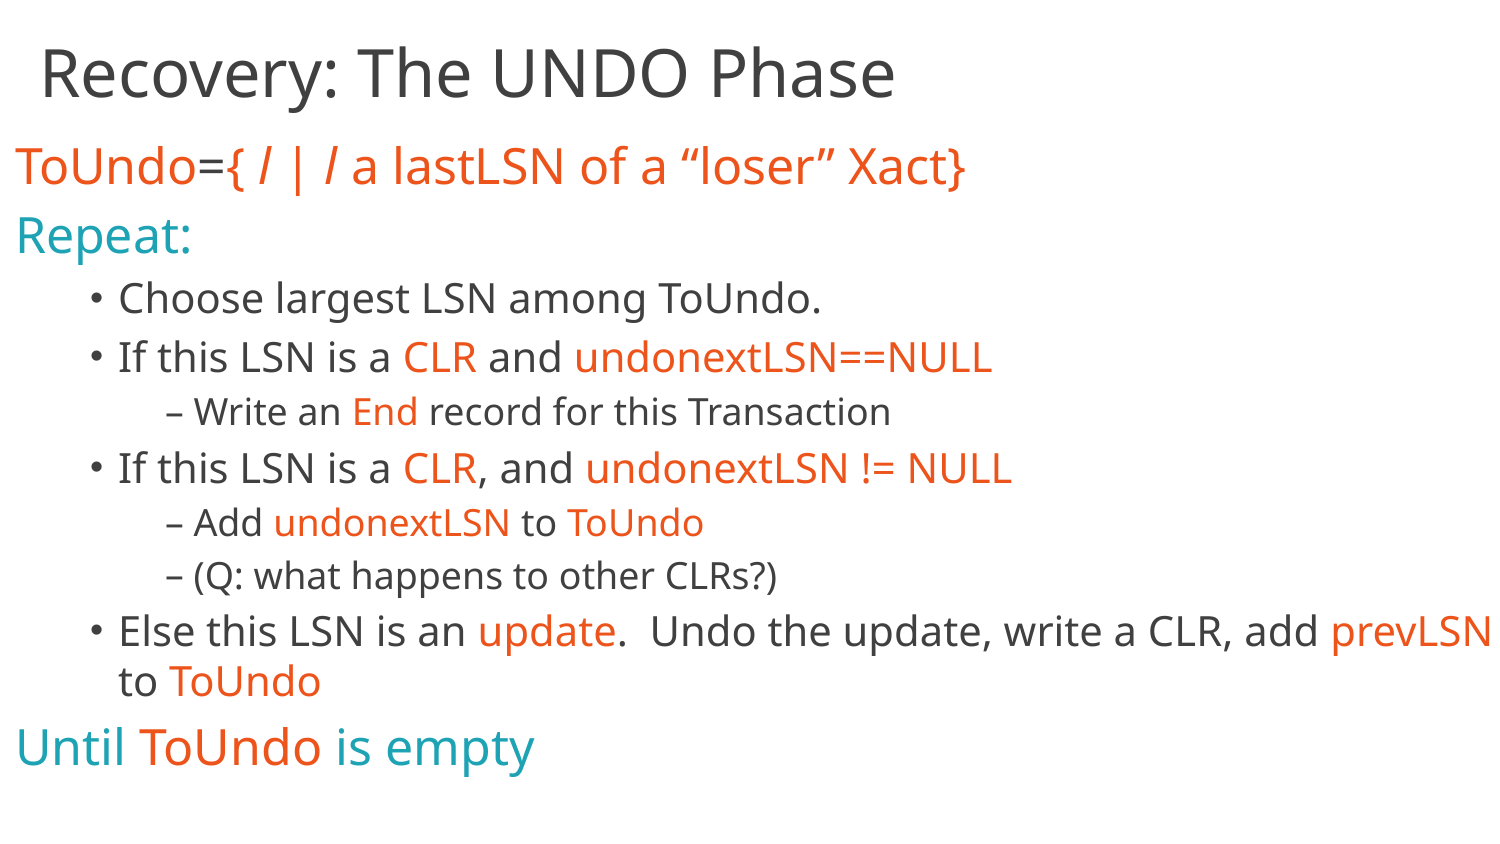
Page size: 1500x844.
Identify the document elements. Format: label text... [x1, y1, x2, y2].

title Recovery: The UNDO Phase [24, 0, 1476, 126]
list ToUndo={ l | l a lastLSN of a “loser” Xact} Repeat: Choose largest LSN among ToUndo. If this LSN is a CLR and undonextLSN==NULL Write an End record for this Transaction If this LSN is a CLR, and undonextLSN != NULL Add undonextLSN to ToUndo (Q: what happens to other CLRs?) Else this LSN is an update. Undo the update, write a CLR, add prevLSN to ToUndo Until ToUndo is empty [0, 126, 1500, 844]
